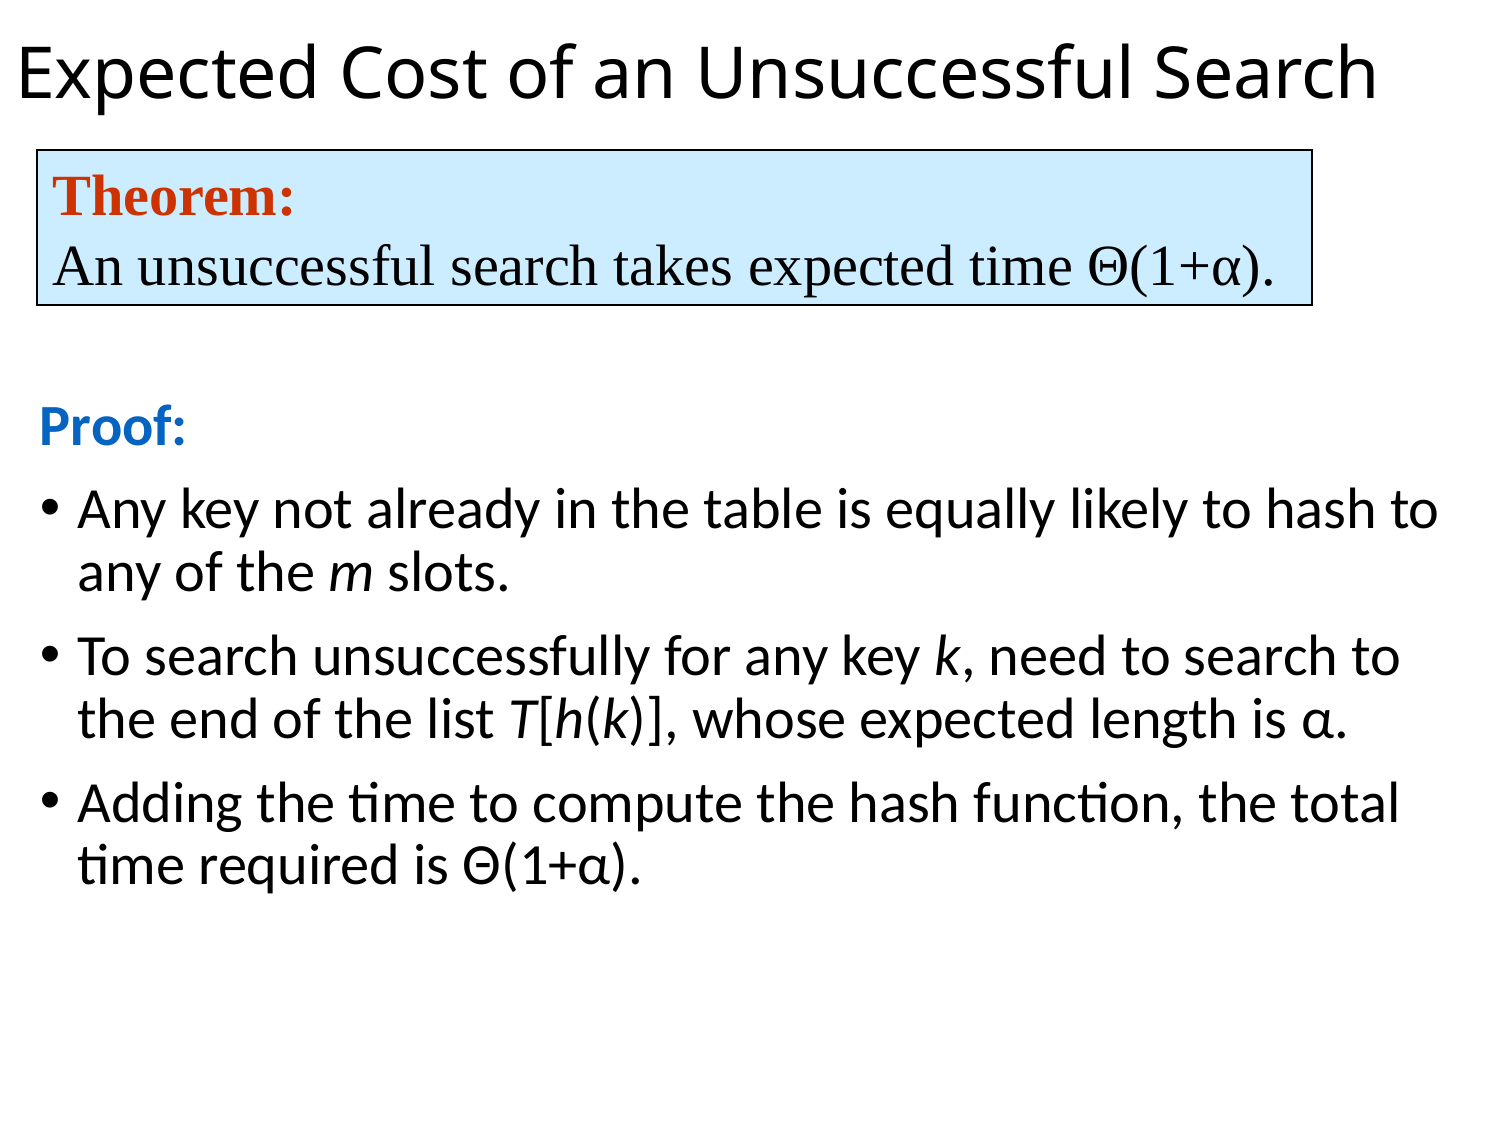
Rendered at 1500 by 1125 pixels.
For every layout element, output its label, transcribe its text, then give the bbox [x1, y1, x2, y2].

text_box Theorem: An unsuccessful search takes expected time Θ(1+α). [37, 149, 1313, 305]
title Expected Cost of an Unsuccessful Search [0, 0, 1500, 150]
list Proof: Any key not already in the table is equally likely to hash to any of the m slots. To search unsuccessfully for any key k, need to search to the end of the list T[h(k)], whose expected length is α. Adding the time to compute the hash function, the total time required is Θ(1+α). [24, 387, 1471, 1050]
